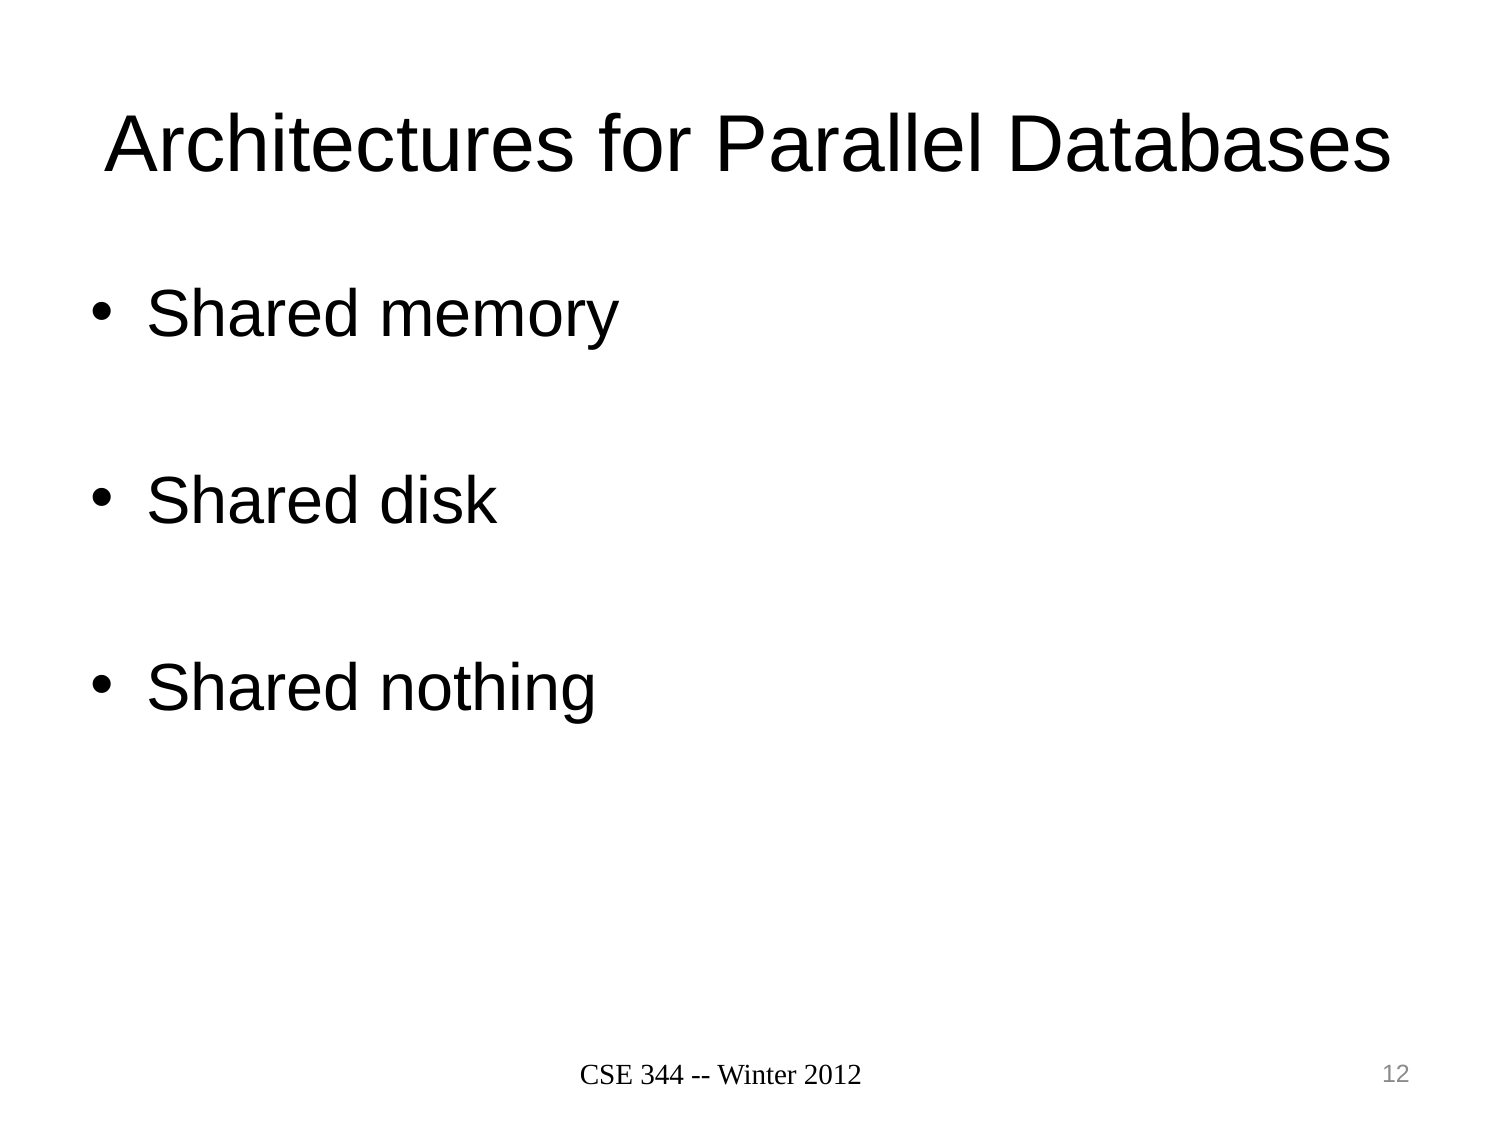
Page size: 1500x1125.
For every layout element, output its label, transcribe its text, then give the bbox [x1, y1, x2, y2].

list Shared memory Shared disk Shared nothing [75, 262, 1425, 1005]
slide_number 12 [1074, 1042, 1425, 1103]
title Architectures for Parallel Databases [75, 45, 1425, 233]
footer CSE 344 -- Winter 2012 [512, 1042, 988, 1103]
